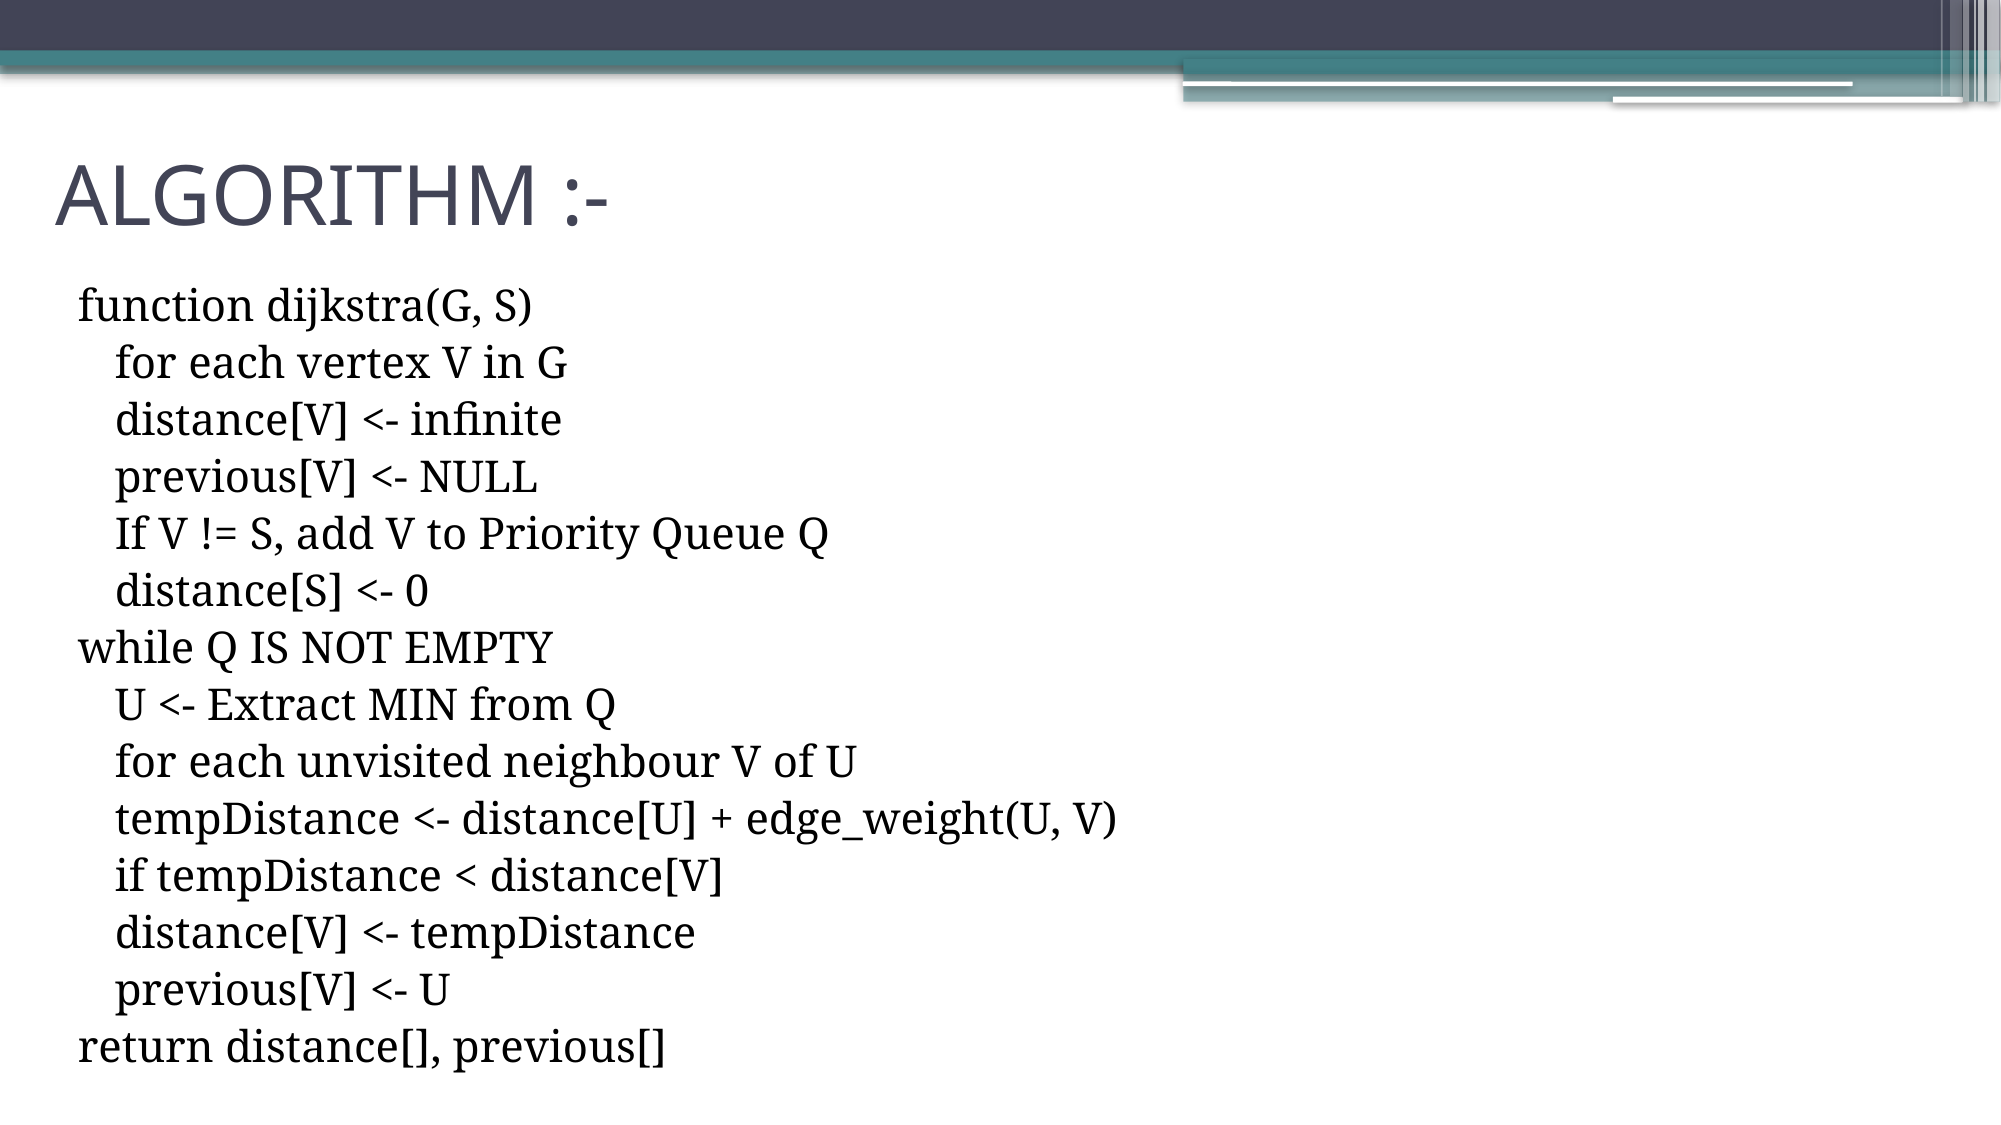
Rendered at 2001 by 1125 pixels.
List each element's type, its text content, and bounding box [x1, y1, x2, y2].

list function dijkstra(G, S) for each vertex V in G distance[V] <- infinite previous[V] <- NULL If V != S, add V to Priority Queue Q distance[S] <- 0 while Q IS NOT EMPTY U <- Extract MIN from Q for each unvisited neighbour V of U tempDistance <- distance[U] + edge_weight(U, V) if tempDistance < distance[V] distance[V] <- tempDistance previous[V] <- U return distance[], previous[] [47, 270, 1973, 1089]
title ALGORITHM :- [40, 83, 1631, 301]
